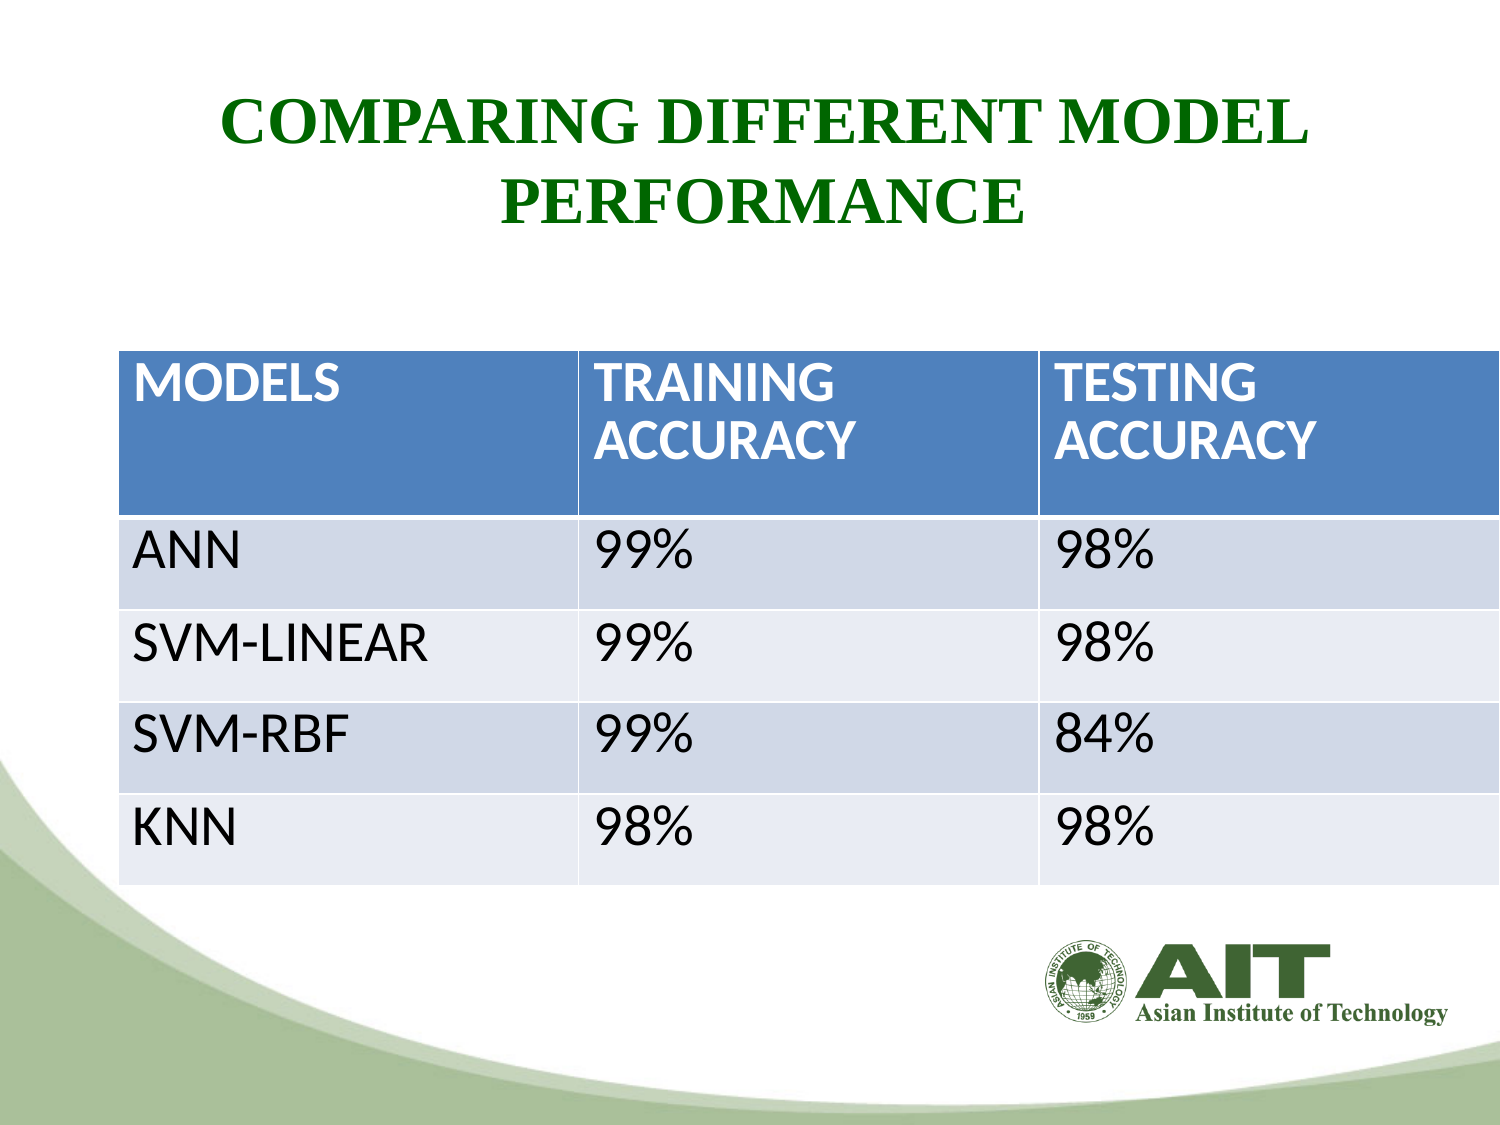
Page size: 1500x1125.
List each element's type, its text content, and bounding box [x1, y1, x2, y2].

table_cell 99% [579, 703, 1038, 793]
table_cell 98% [579, 795, 1038, 885]
table_header TRAINING ACCURACY [579, 351, 1038, 515]
table_cell 99% [579, 520, 1038, 609]
table_cell 84% [1040, 703, 1499, 793]
table_cell SVM-RBF [119, 703, 578, 793]
table_cell 99% [579, 611, 1038, 701]
table_cell 98% [1040, 795, 1499, 885]
table_header MODELS [119, 351, 578, 515]
picture [0, 0, 1500, 1125]
table_cell SVM-LINEAR [119, 611, 578, 701]
table_cell KNN [119, 795, 578, 885]
table_cell 98% [1040, 520, 1499, 609]
title COMPARING DIFFERENT MODEL PERFORMANCE [88, 63, 1439, 251]
table_cell 98% [1040, 611, 1499, 701]
table_header TESTING ACCURACY [1040, 351, 1499, 515]
table_cell ANN [119, 520, 578, 609]
